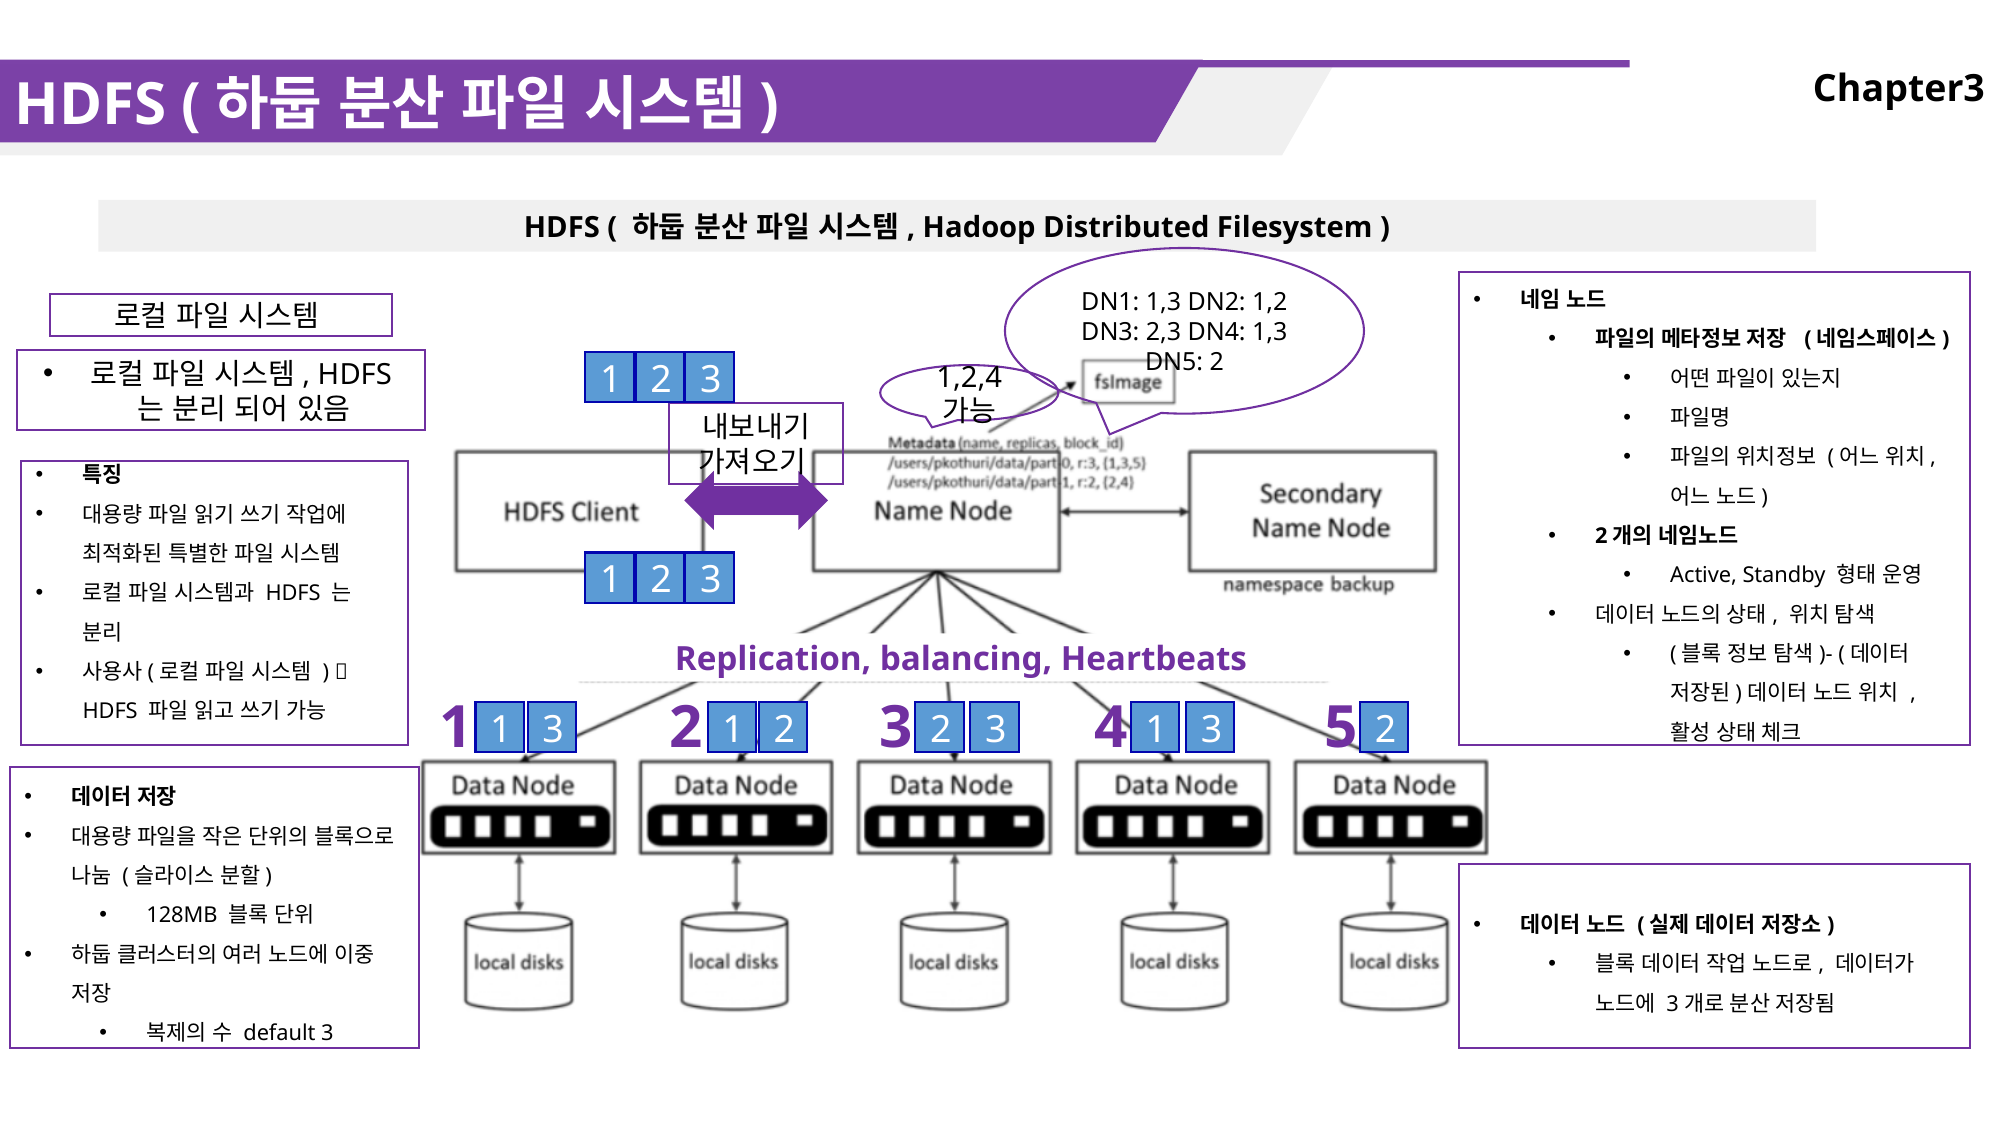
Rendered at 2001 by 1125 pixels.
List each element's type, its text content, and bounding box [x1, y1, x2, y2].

text_box HDFS (하둡 분산 파일 시스템) [0, 58, 1631, 144]
text_box 로컬 파일 시스템 [49, 293, 393, 337]
picture [334, 341, 1517, 1026]
text_box DN1: 1,3 DN2: 1,2 DN3: 2,3 DN4: 1,3 DN5: 2 [1003, 246, 1366, 341]
text_box 데이터 노드 (실제 데이터 저장소) 블록 데이터 작업 노드로, 데이터가 노드에 3개로 분산 저장됨 [1458, 863, 1971, 1049]
text_box 네임 노드 파일의 메타정보 저장 (네임스페이스) 어떤 파일이 있는지 파일명 파일의 위치정보 (어느 위치, 어느 노드) 2개의 네임노드 Active, Standby 형태 운영 데이터 노드의 상태, 위치 탐색 (블록 정보 탐색)- (데이터 저장된)데이터 노드 위치 , 활성 상태 체크 [1458, 271, 1971, 746]
text_box HDFS ( 하둡 분산 파일 시스템, Hadoop Distributed Filesystem ) [98, 201, 1817, 251]
text_box 데이터 저장 대용량 파일을 작은 단위의 블록으로 나눔 (슬라이스 분할) 128MB 블록 단위 하둡 클러스터의 여러 노드에 이중 저장 복제의 수 default 3 [9, 766, 420, 1049]
text_box Chapter3 [736, 61, 2000, 112]
text_box 로컬 파일 시스템, HDFS는 분리 되어 있음 [16, 349, 334, 431]
text_box 특징 대용량 파일 읽기 쓰기 작업에 최적화된 특별한 파일 시스템 로컬 파일 시스템과 HDFS 는 분리 사용사(로컬 파일 시스템 )  HDFS 파일 읽고 쓰기 가능 [20, 460, 334, 746]
text_box [0, 112, 1308, 157]
